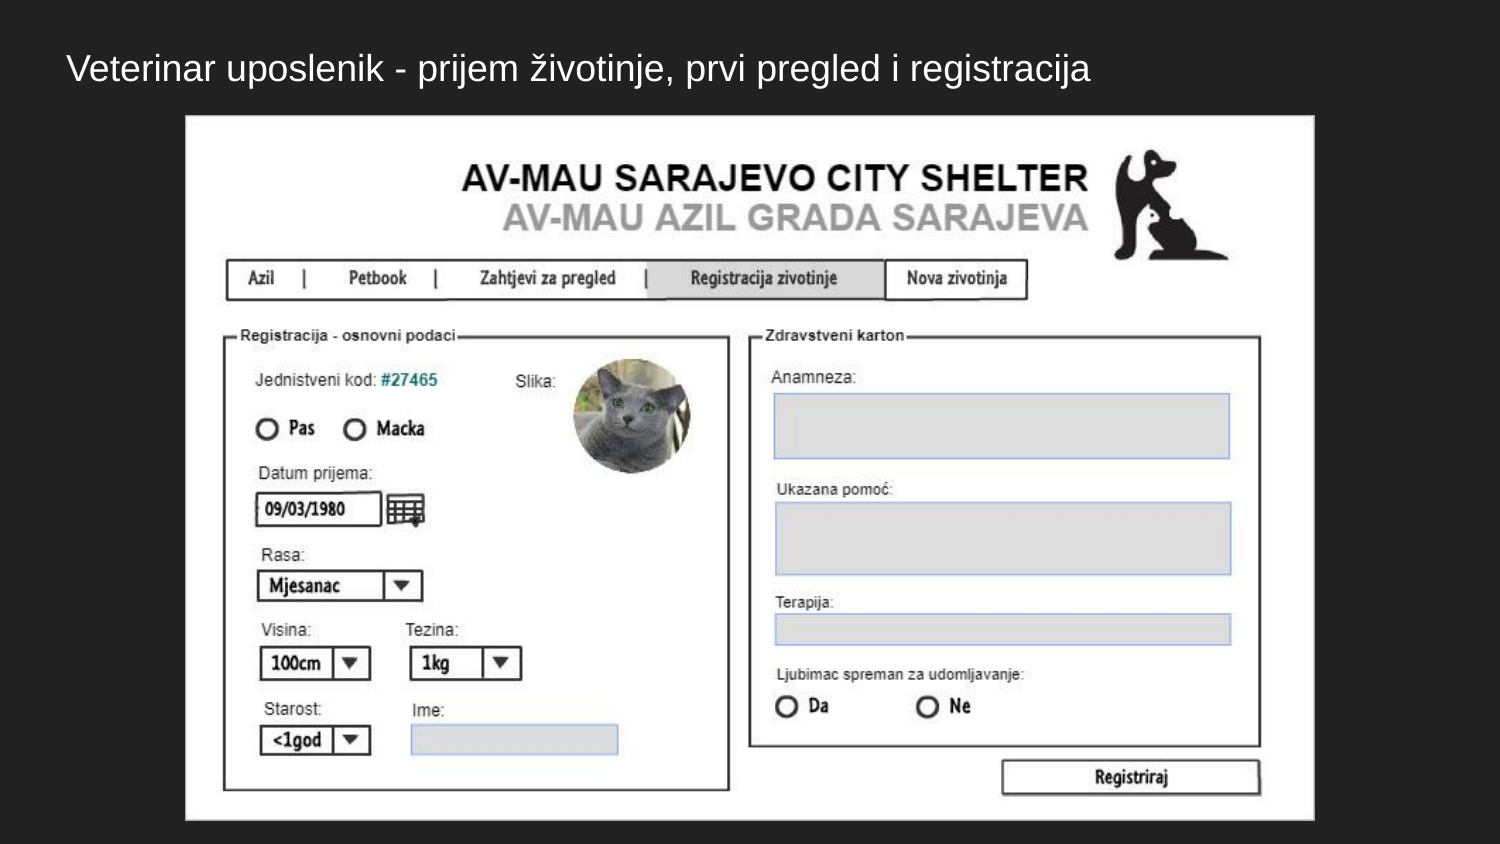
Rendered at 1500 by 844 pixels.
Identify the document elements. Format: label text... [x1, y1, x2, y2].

title Veterinar uposlenik - prijem životinje, prvi pregled i registracija [51, 28, 1500, 123]
picture [185, 115, 1315, 822]
